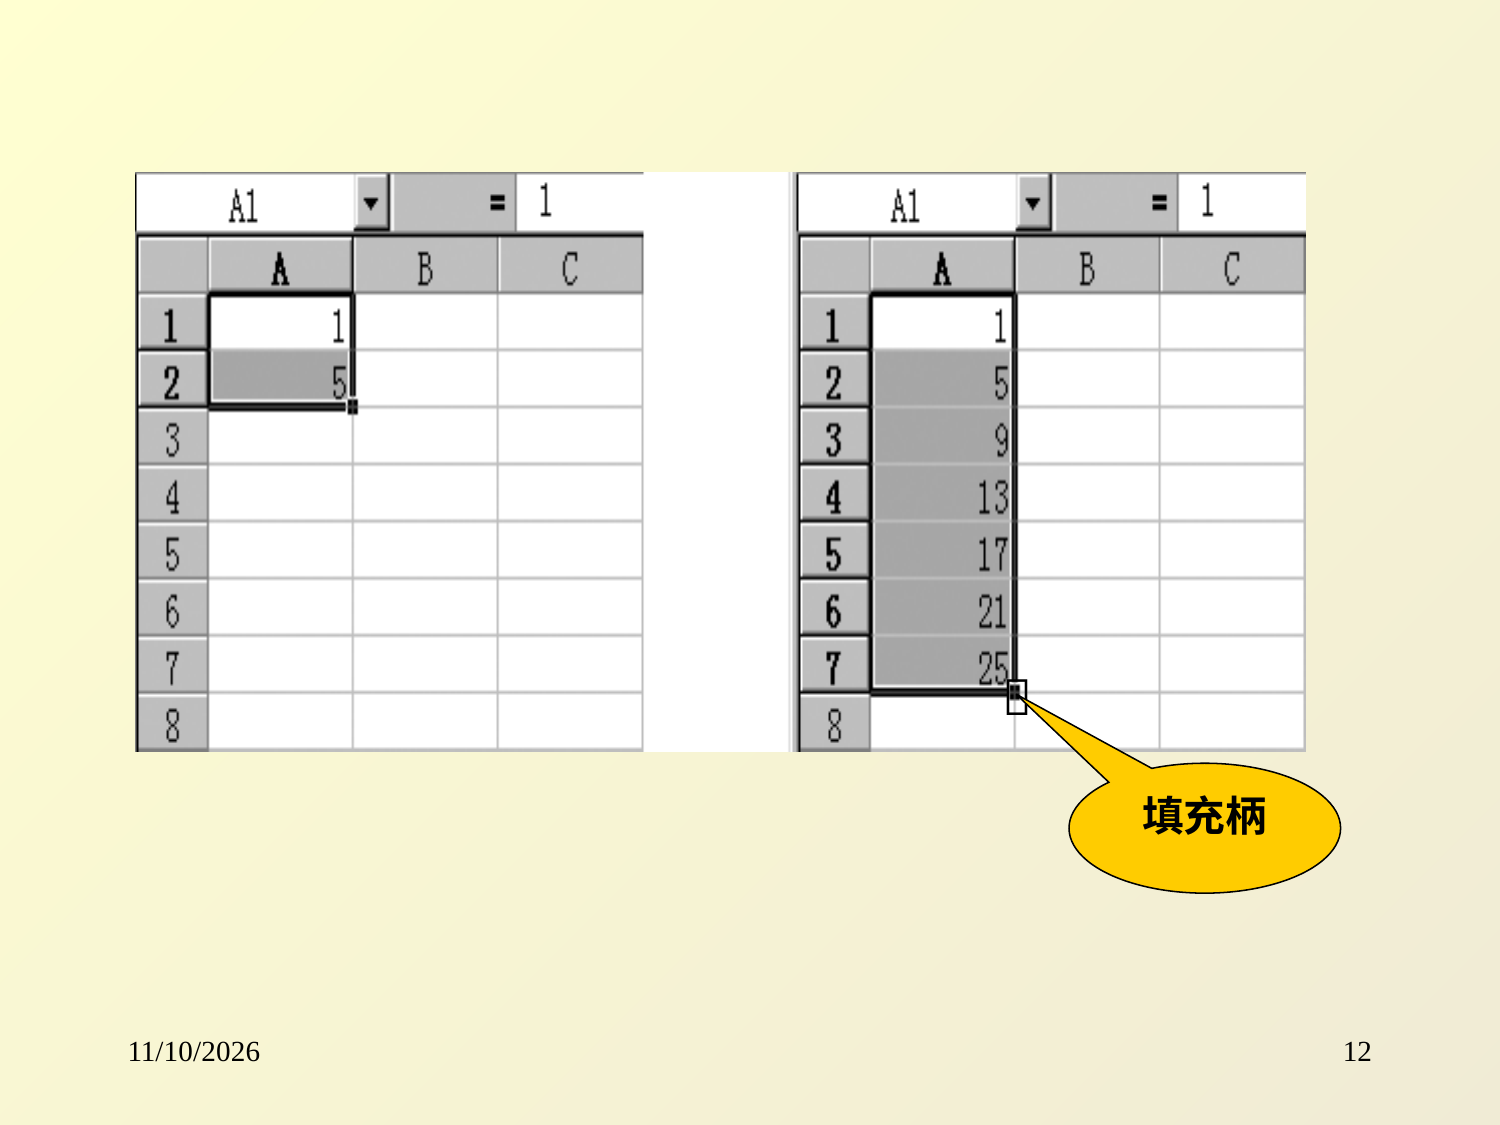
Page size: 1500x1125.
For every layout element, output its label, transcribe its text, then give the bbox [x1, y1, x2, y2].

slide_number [112, 1025, 425, 1100]
text_box 填充柄 [1069, 760, 1341, 894]
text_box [135, 172, 1306, 752]
slide_number 12 [1074, 1025, 1388, 1100]
